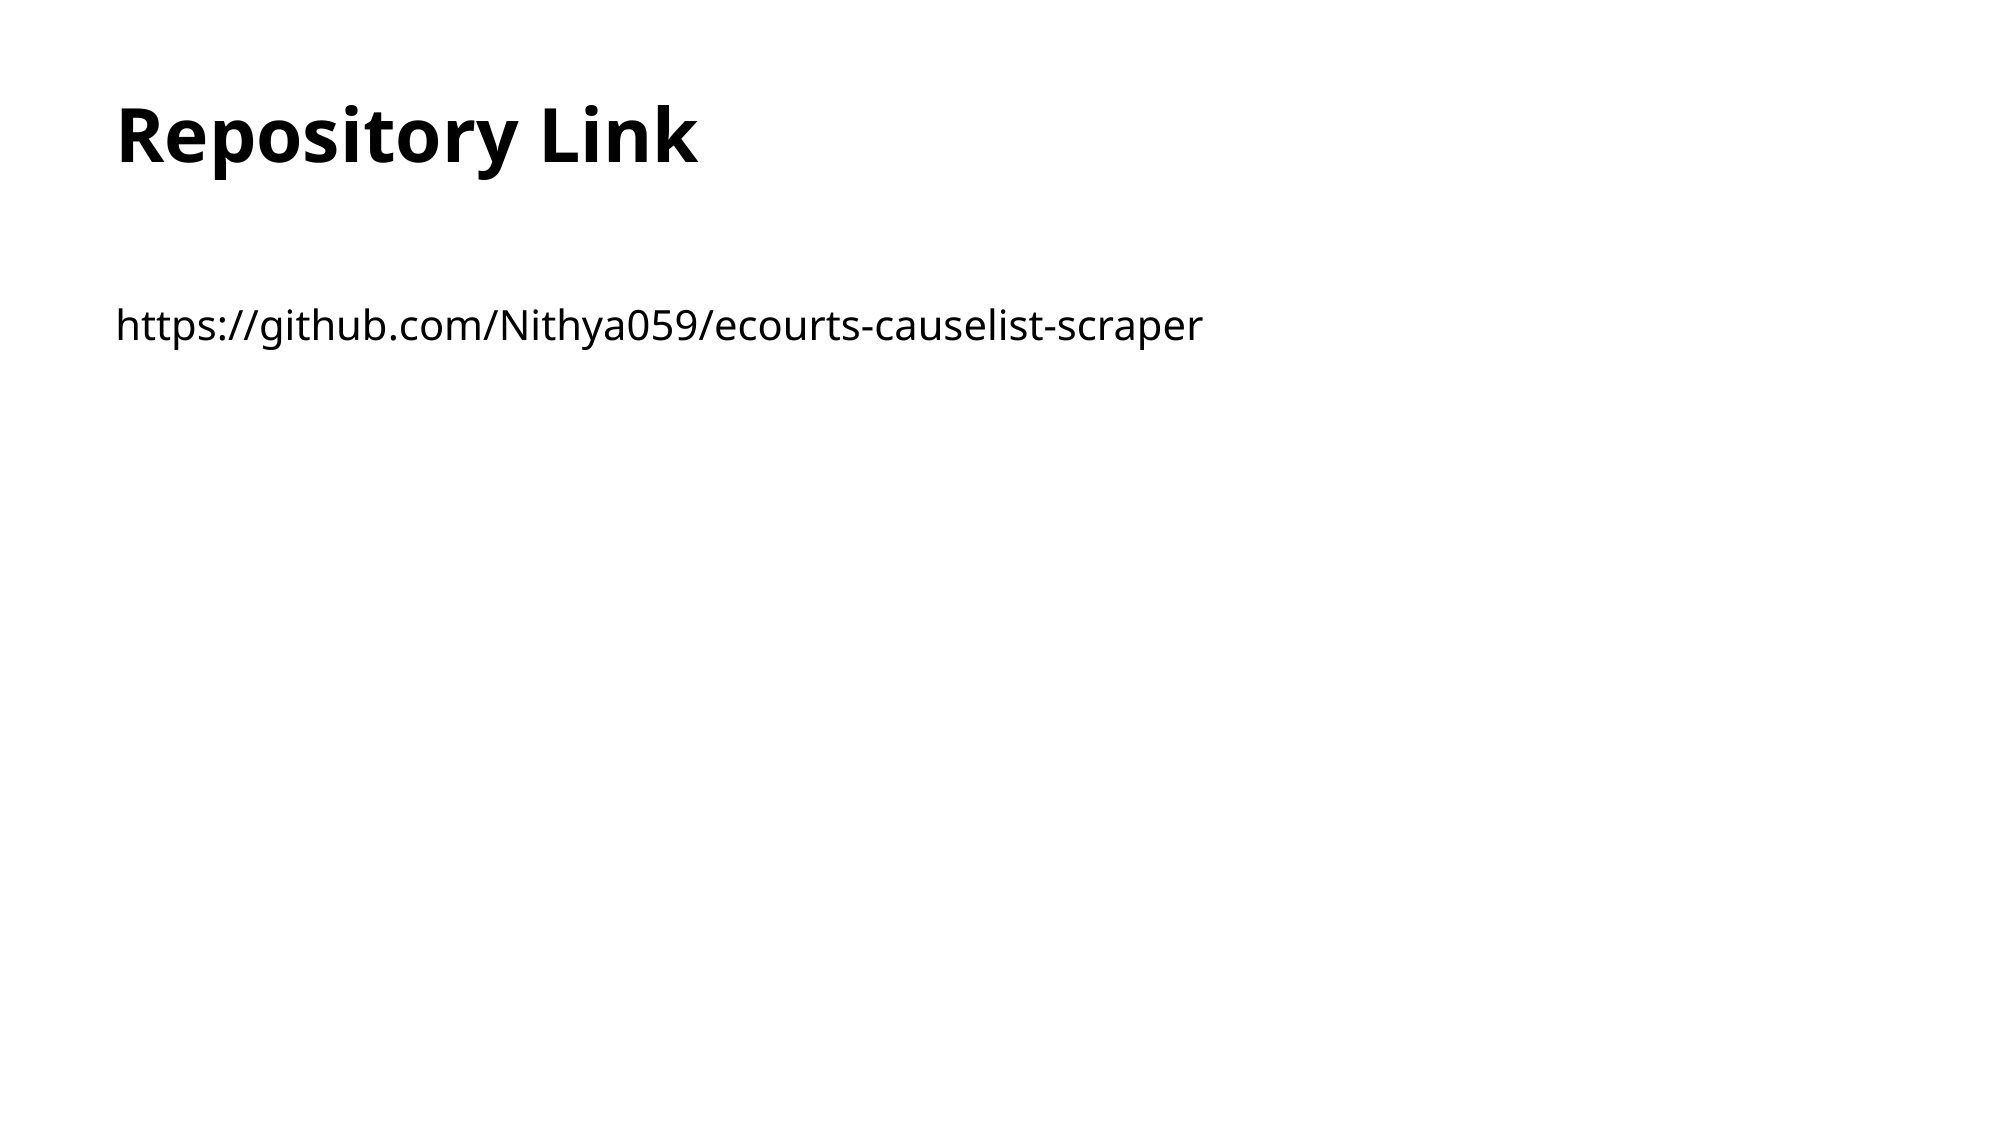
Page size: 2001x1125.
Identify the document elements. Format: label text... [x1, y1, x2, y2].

list https://github.com/Nithya059/ecourts-causelist-scraper [100, 281, 1849, 1035]
title Repository Link [100, 90, 1849, 276]
